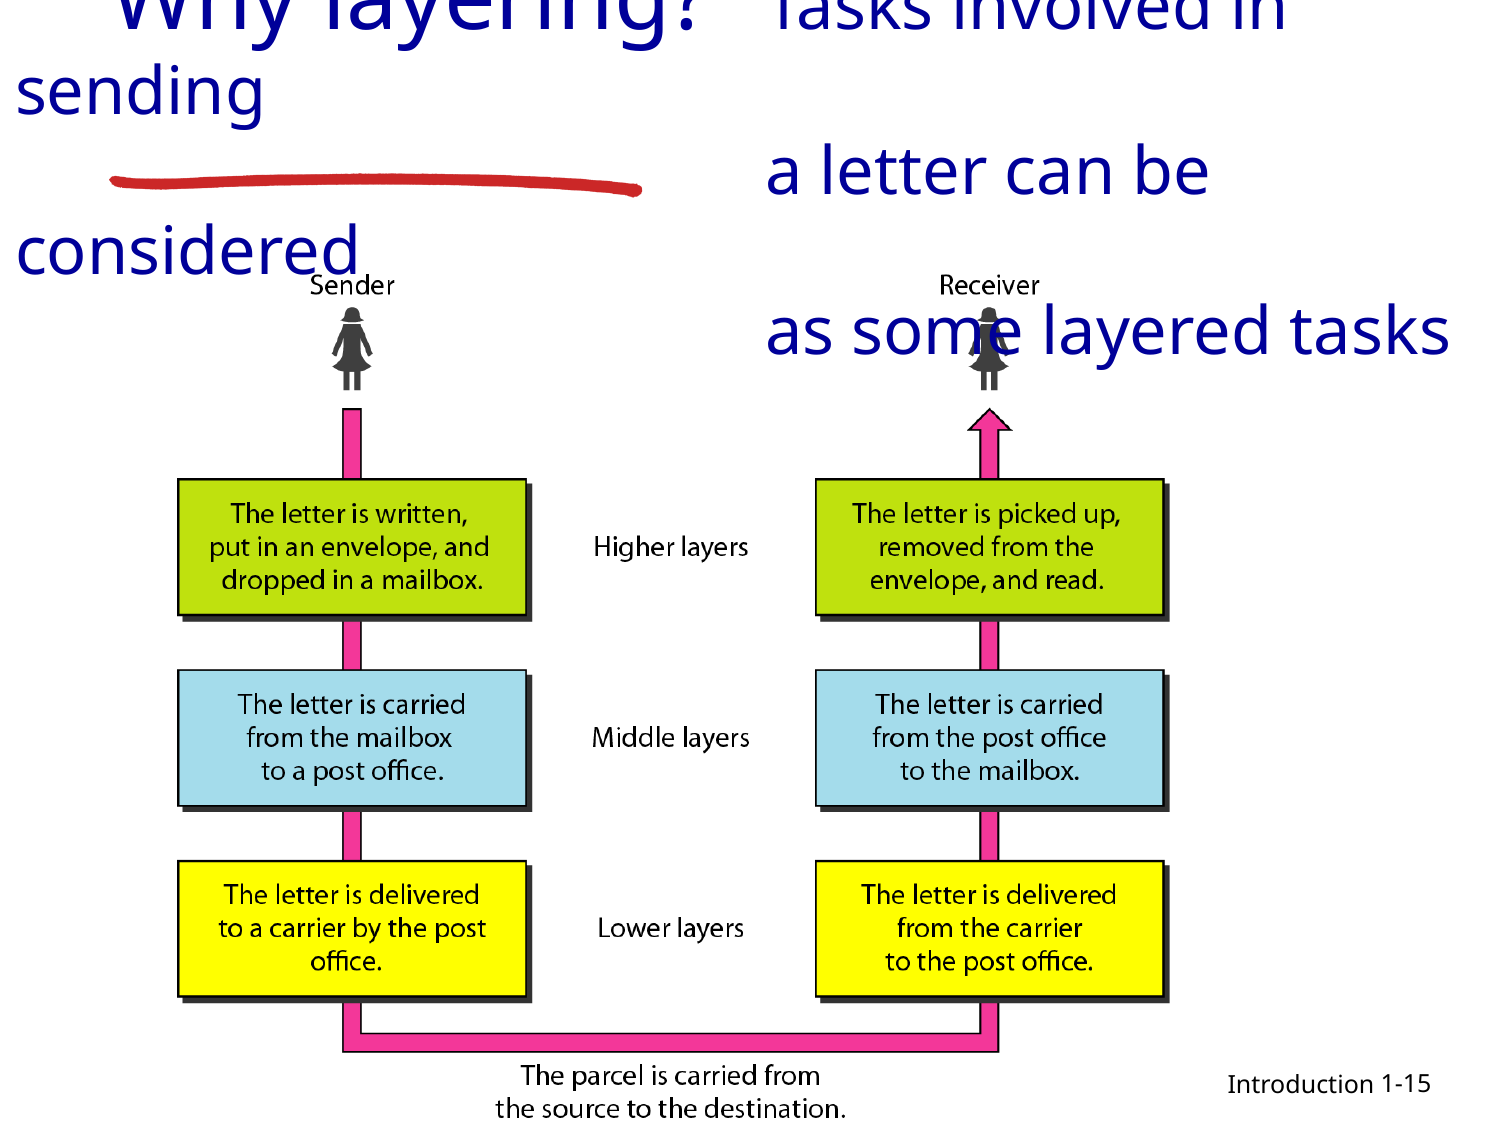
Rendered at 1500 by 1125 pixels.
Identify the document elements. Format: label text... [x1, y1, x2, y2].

title Why layering? Tasks involved in sending a letter can be considered as some layered tasks [0, 32, 1500, 275]
picture [177, 270, 1171, 1125]
footer Introduction [1176, 1060, 1391, 1109]
slide_number 1-15 [1365, 1059, 1477, 1106]
picture [105, 167, 648, 205]
